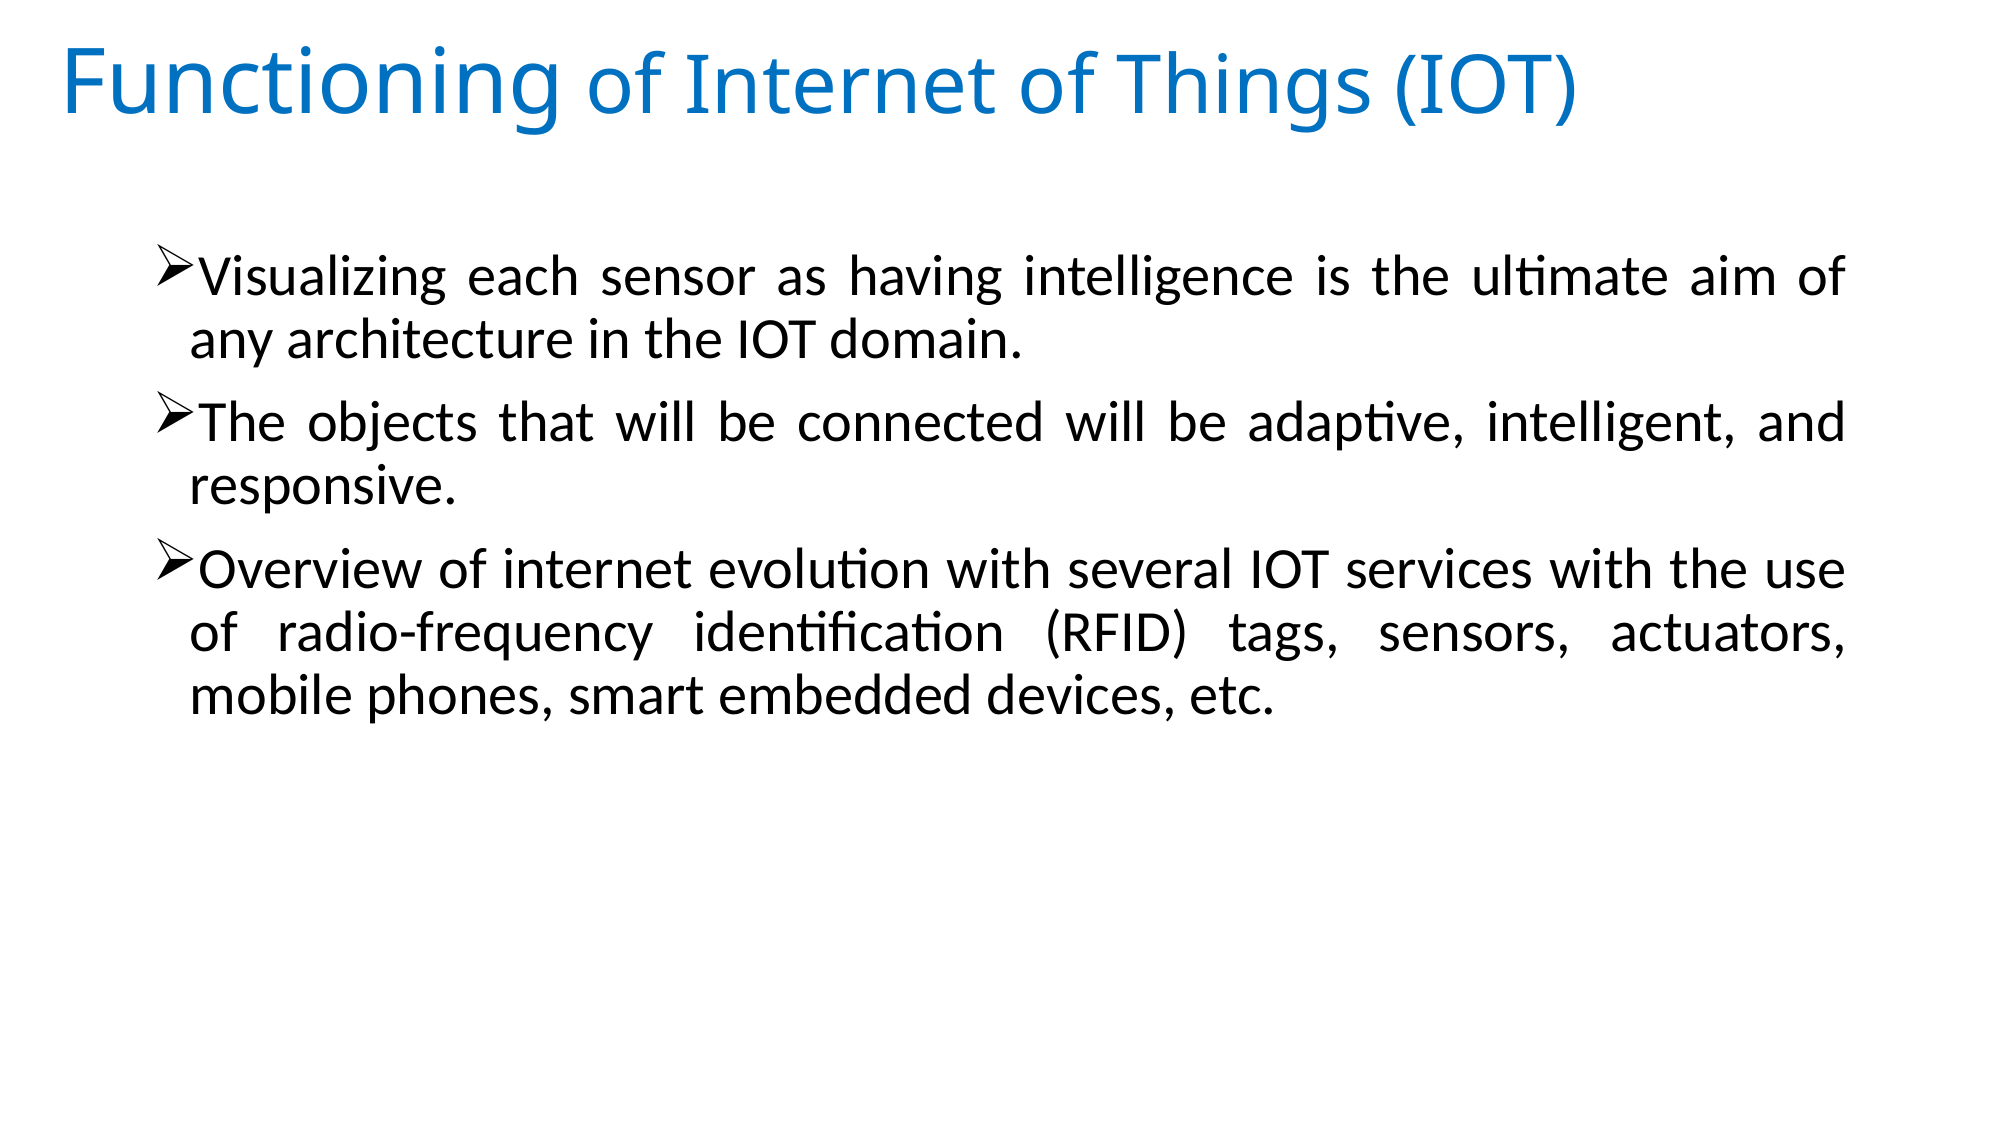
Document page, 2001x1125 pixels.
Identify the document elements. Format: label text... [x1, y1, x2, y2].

title Functioning of Internet of Things (IOT) [44, 27, 1852, 239]
list Visualizing each sensor as having intelligence is the ultimate aim of any architecture in the IOT domain. The objects that will be connected will be adaptive, intelligent, and responsive. Overview of internet evolution with several IOT services with the use of radio-frequency identification (RFID) tags, sensors, actuators, mobile phones, smart embedded devices, etc. [137, 237, 1863, 1014]
